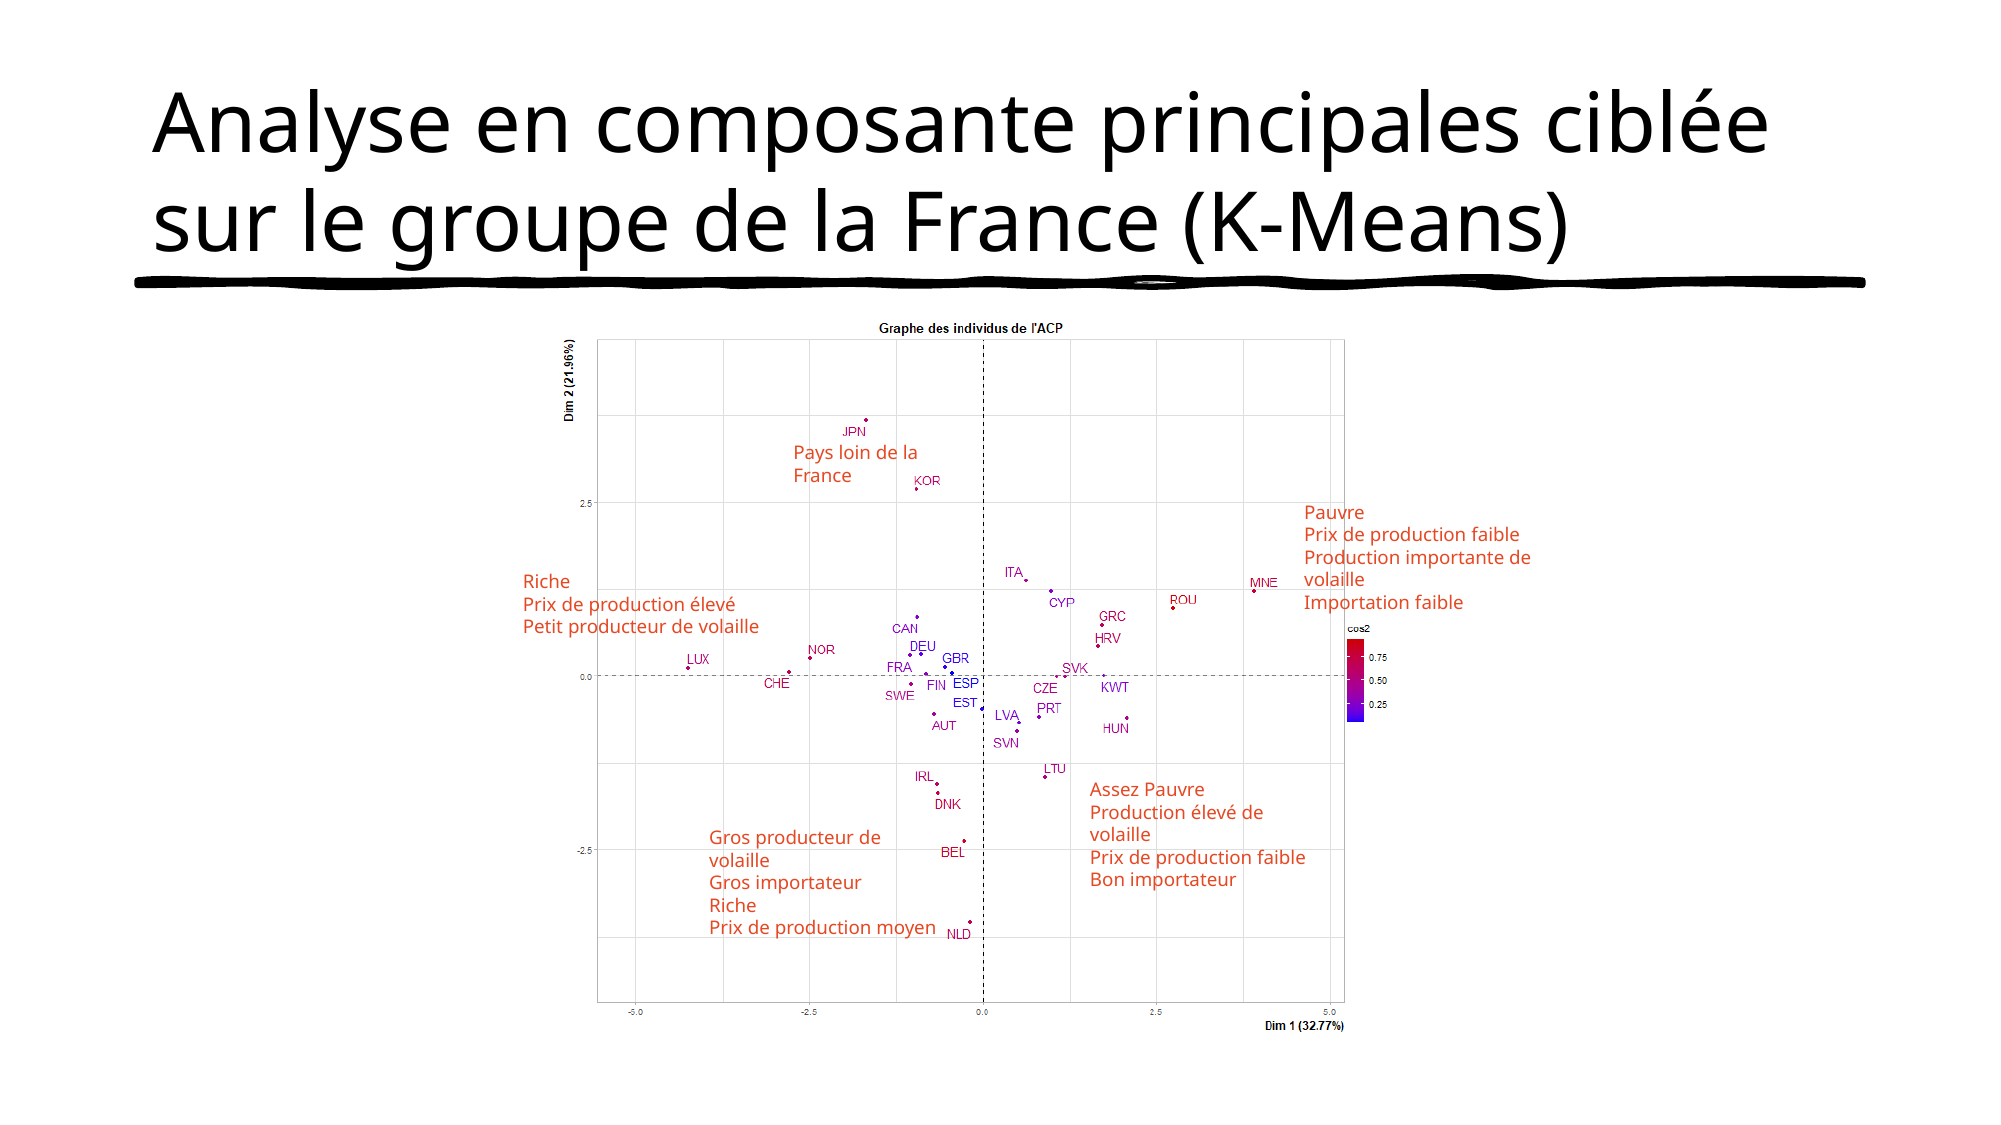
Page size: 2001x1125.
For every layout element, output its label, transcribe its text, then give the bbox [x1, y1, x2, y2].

title Analyse en composante principales ciblée sur le groupe de la France (K-Means) [137, 59, 1863, 278]
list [111, 316, 1838, 1036]
